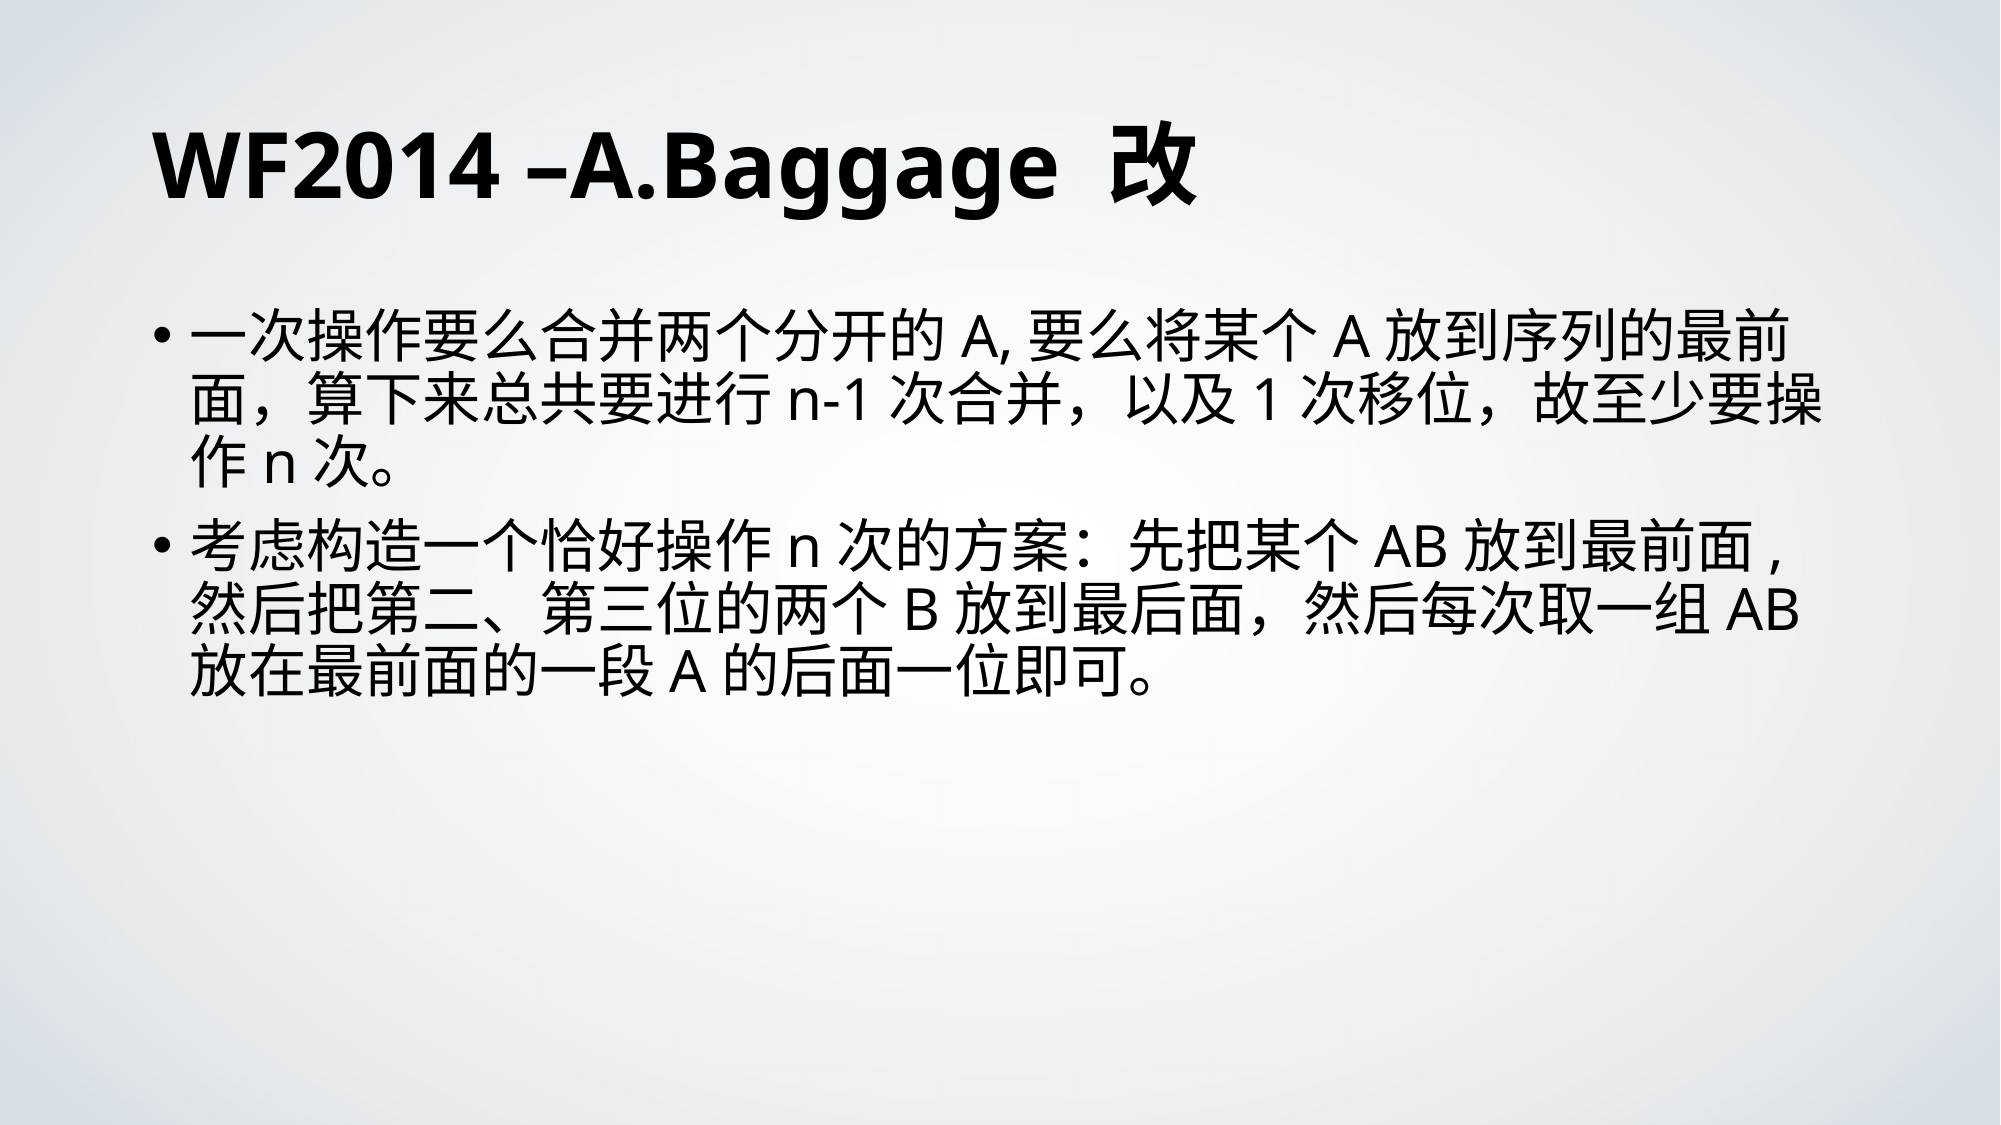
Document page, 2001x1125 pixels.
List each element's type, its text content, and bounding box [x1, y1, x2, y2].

title WF2014 –A.Baggage 改 [137, 59, 1863, 278]
picture [0, 0, 2001, 1125]
list 一次操作要么合并两个分开的A,要么将某个A放到序列的最前面，算下来总共要进行n-1次合并，以及1次移位，故至少要操作n次。 考虑构造一个恰好操作n次的方案：先把某个AB放到最前面,然后把第二、第三位的两个B放到最后面，然后每次取一组AB放在最前面的一段A的后面一位即可。 [137, 299, 1863, 1014]
